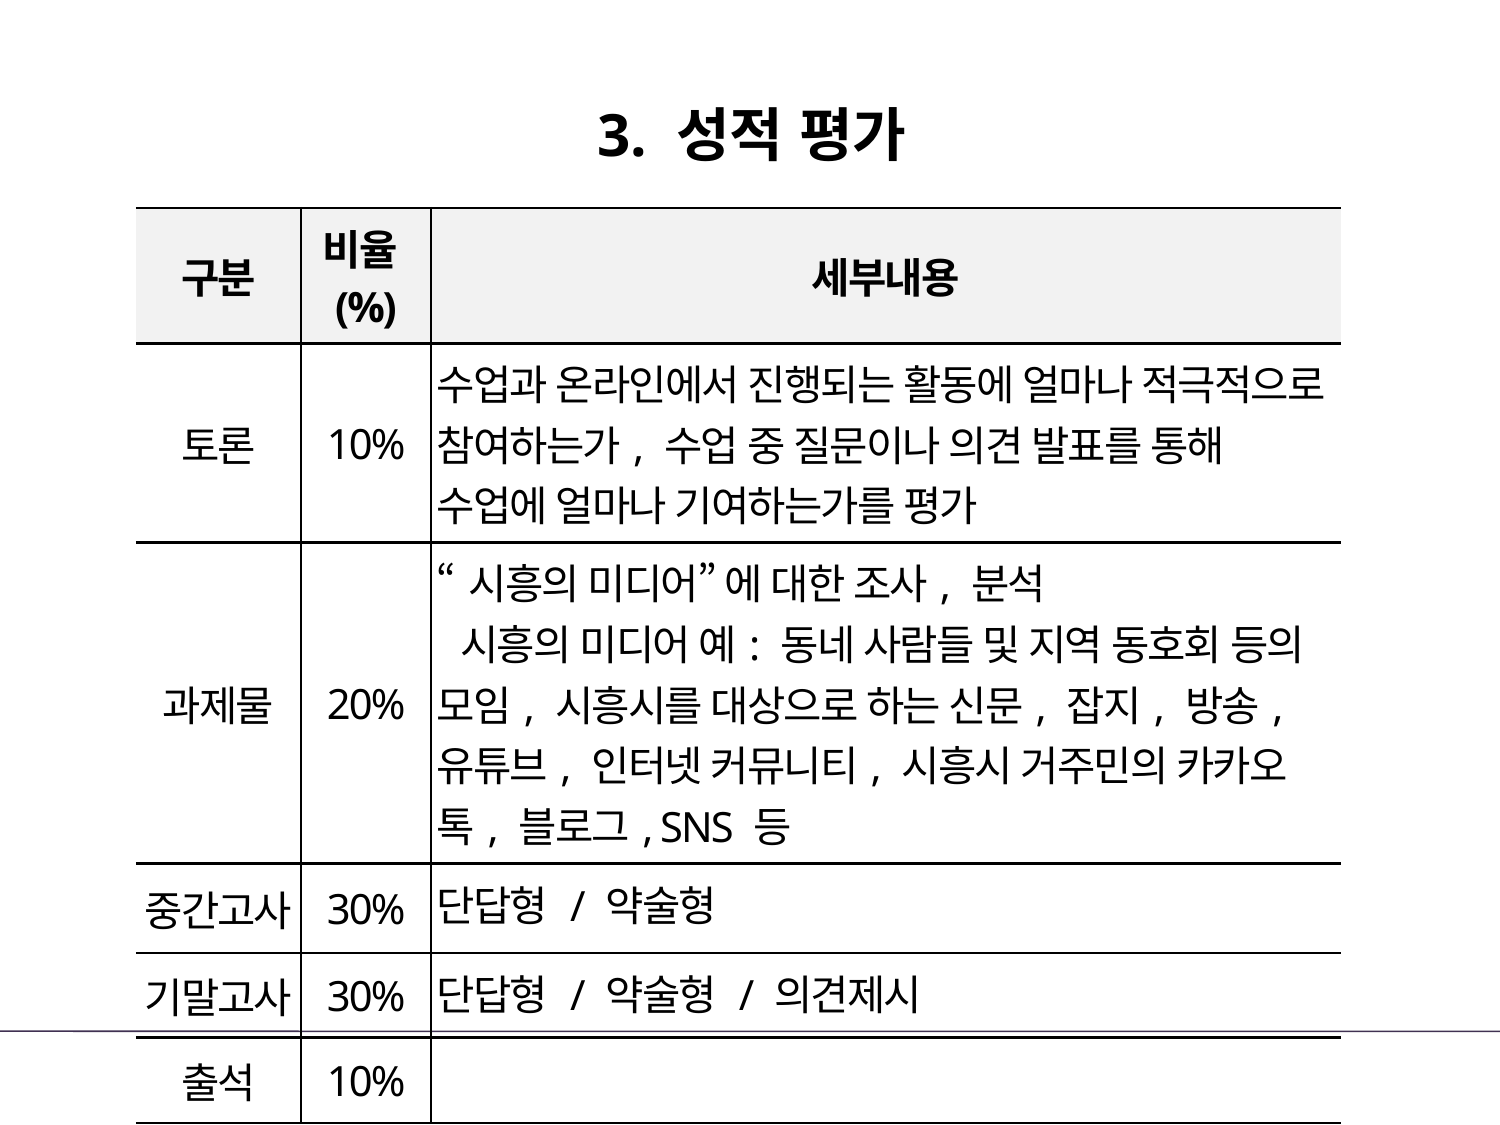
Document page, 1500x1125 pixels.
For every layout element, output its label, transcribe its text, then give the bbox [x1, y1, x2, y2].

table_cell 10% [302, 345, 430, 541]
table_header 구분 [136, 209, 300, 342]
table_cell 20% [302, 544, 430, 862]
table_cell 중간고사 [136, 865, 300, 952]
table_cell 기말고사 [136, 954, 300, 1036]
table_cell 수업과 온라인에서 진행되는 활동에 얼마나 적극적으로 참여하는가, 수업 중 질문이나 의견 발표를 통해 수업에 얼마나 기여하는가를 평가 [432, 345, 1341, 541]
table_cell 단답형 / 약술형 [432, 865, 1341, 952]
title 3. 성적 평가 [76, 57, 1427, 209]
table_header 세부내용 [432, 209, 1341, 342]
table_cell 출석 [136, 1039, 300, 1122]
table_cell 단답형 / 약술형 / 의견제시 [432, 954, 1341, 1036]
table_header 비율(%) [302, 209, 430, 342]
table_cell “시흥의 미디어” 에 대한 조사, 분석 시흥의 미디어 예: 동네 사람들 및 지역 동호회 등의 모임, 시흥시를 대상으로 하는 신문, 잡지, 방송, 유튜브, 인터넷 커뮤니티, 시흥시 거주민의 카카오톡, 블로그, SNS 등 [432, 544, 1341, 862]
table_cell [432, 1039, 1341, 1122]
table_cell 10% [302, 1039, 430, 1122]
table_cell 30% [302, 865, 430, 952]
table_cell 과제물 [136, 544, 300, 862]
table_cell 토론 [136, 345, 300, 541]
table_cell 30% [302, 954, 430, 1036]
